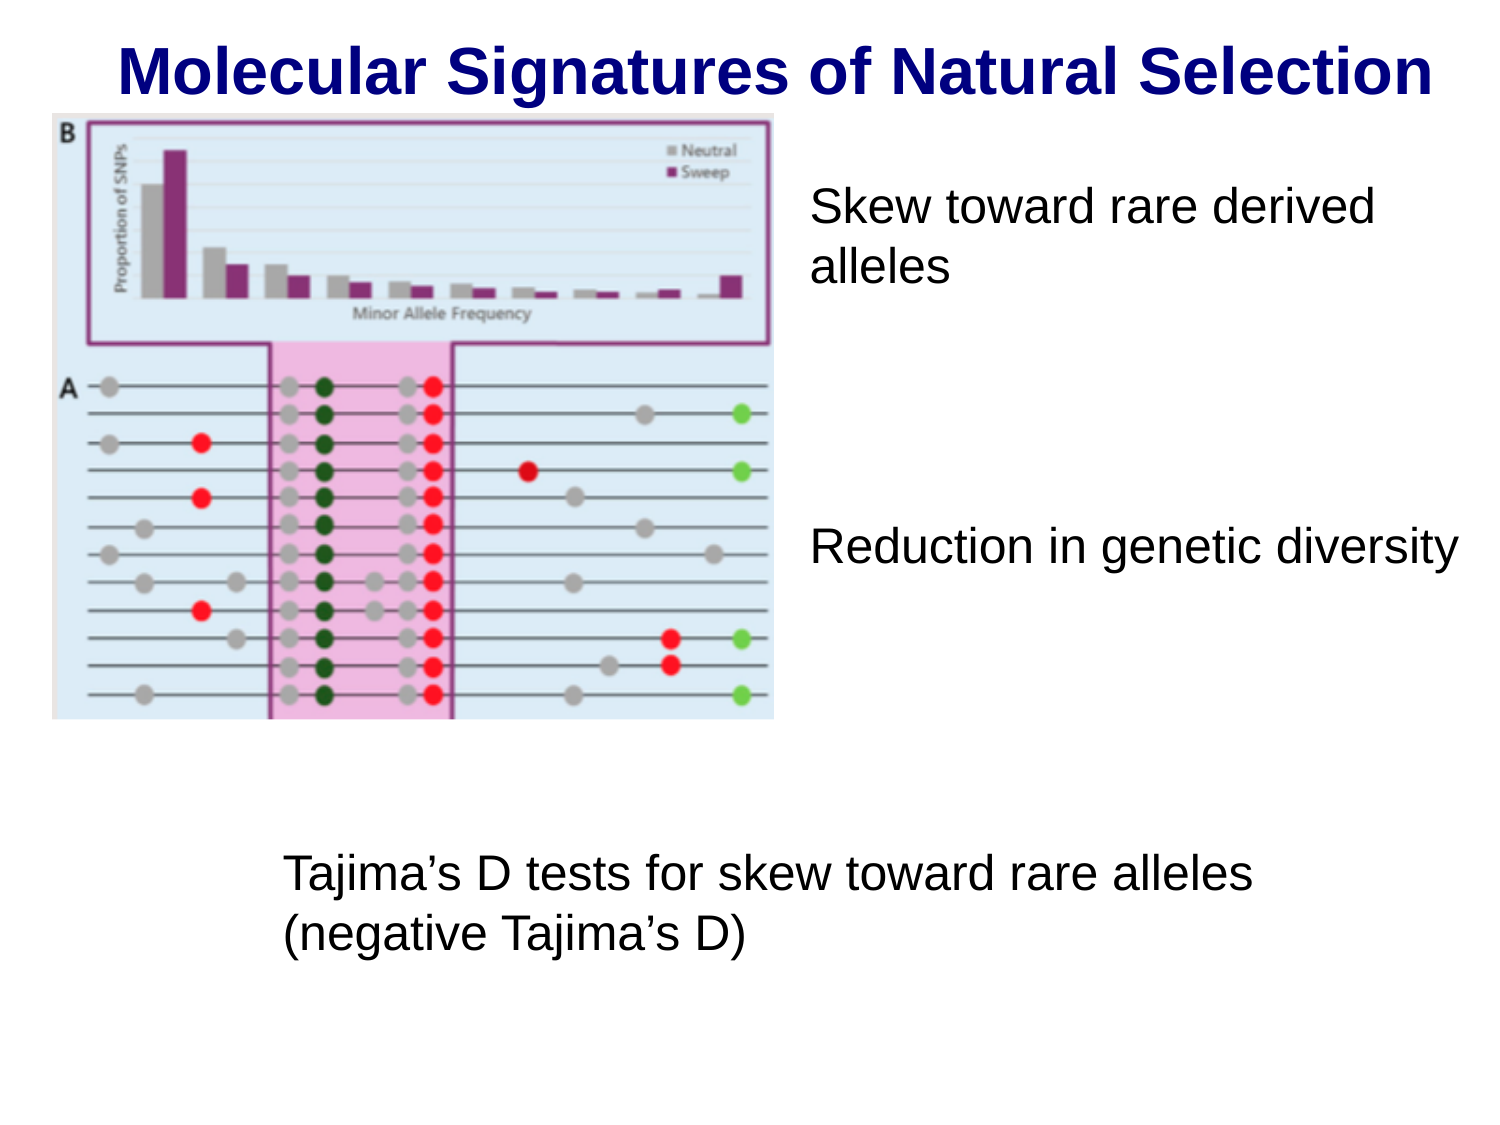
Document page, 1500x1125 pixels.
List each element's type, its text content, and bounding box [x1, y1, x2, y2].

text_box Skew toward rare derived alleles [794, 166, 1500, 302]
text_box [16, 719, 795, 1125]
text_box Reduction in genetic diversity [794, 505, 1500, 581]
text_box Tajima’s D tests for skew toward rare alleles (negative Tajima’s D) [779, 832, 1407, 968]
text_box Molecular Signatures of Natural Selection [52, 0, 1500, 135]
picture [52, 113, 774, 1105]
